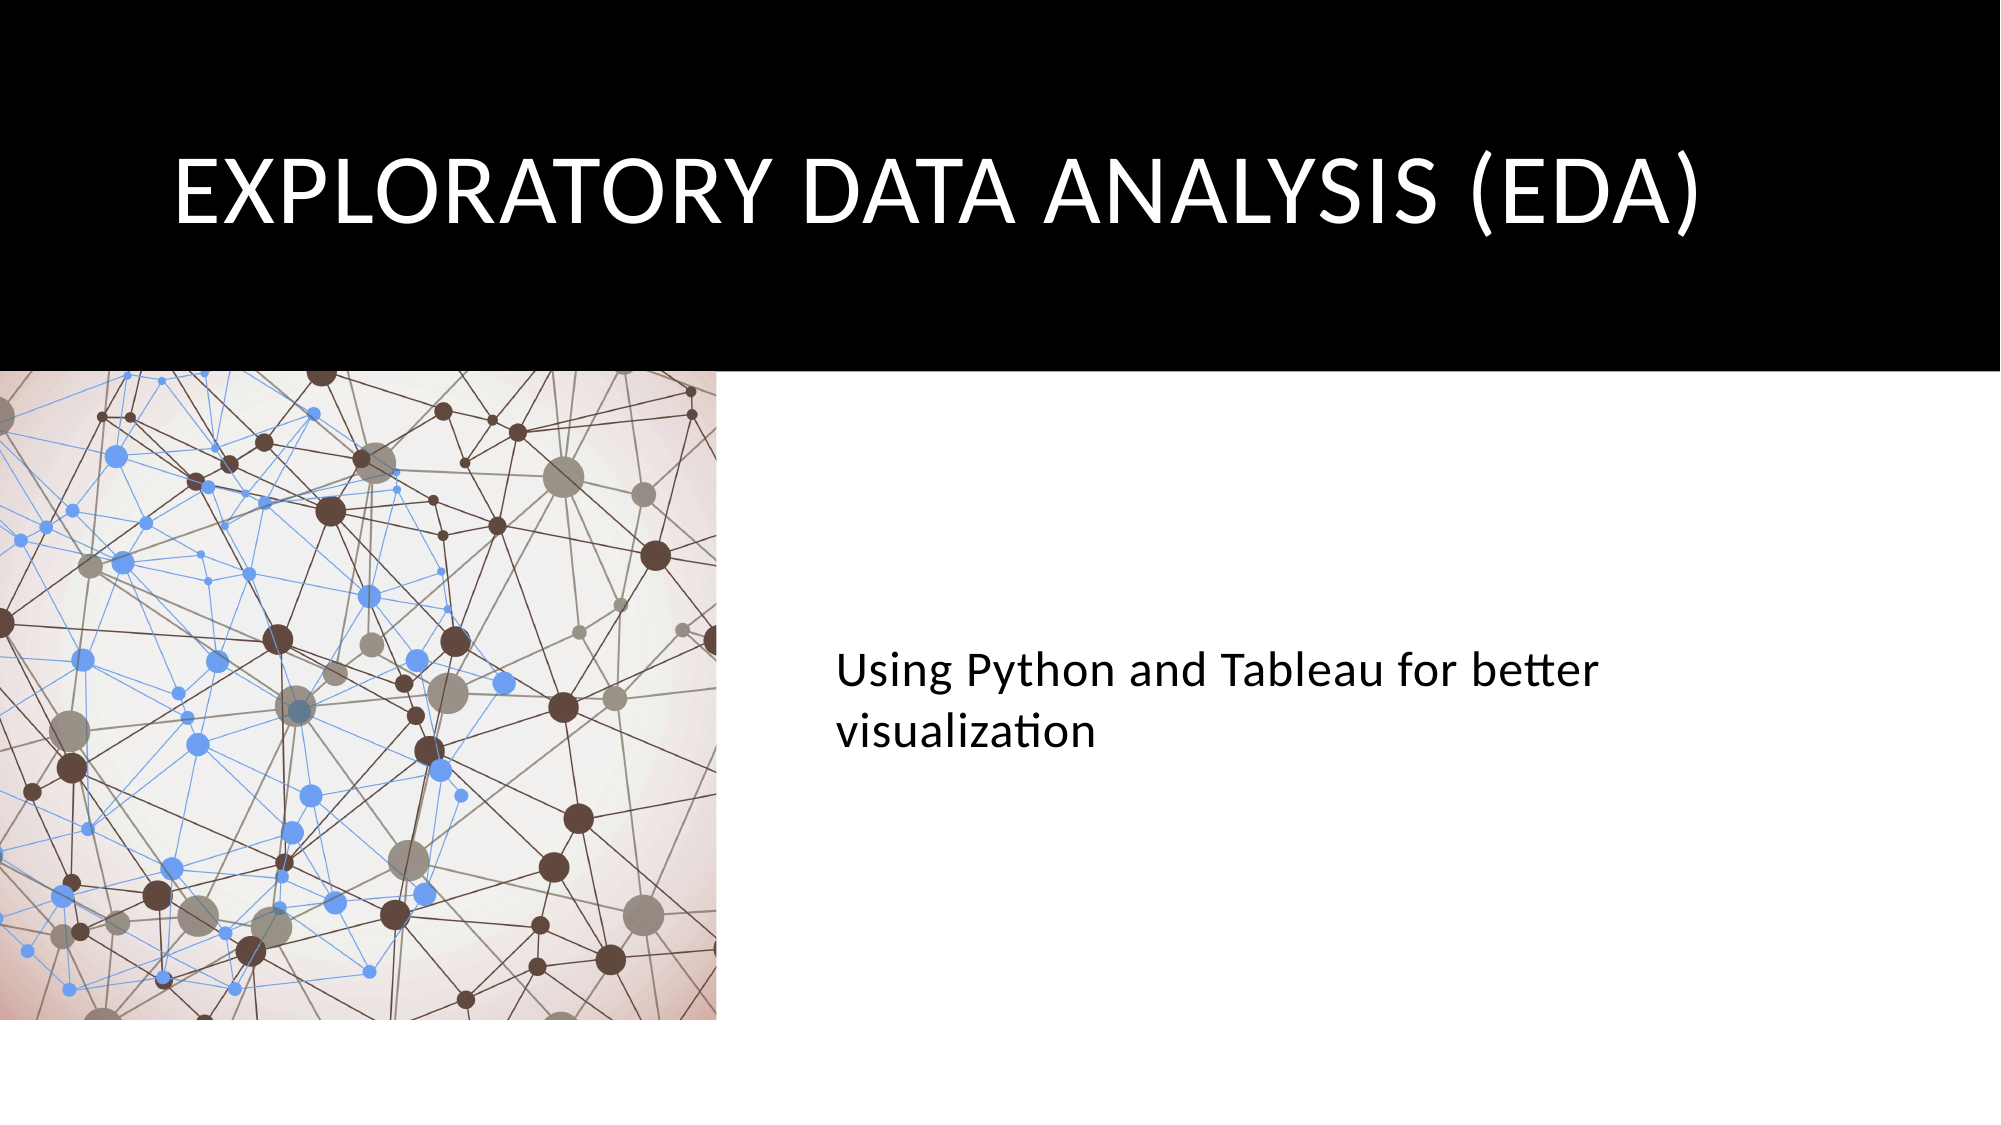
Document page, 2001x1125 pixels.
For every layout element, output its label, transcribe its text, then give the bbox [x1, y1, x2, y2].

list Using Python and Tableau for better visualization [820, 424, 1842, 969]
picture [0, 371, 717, 1020]
title exploratory data analysis (EDA) [157, 52, 1842, 332]
